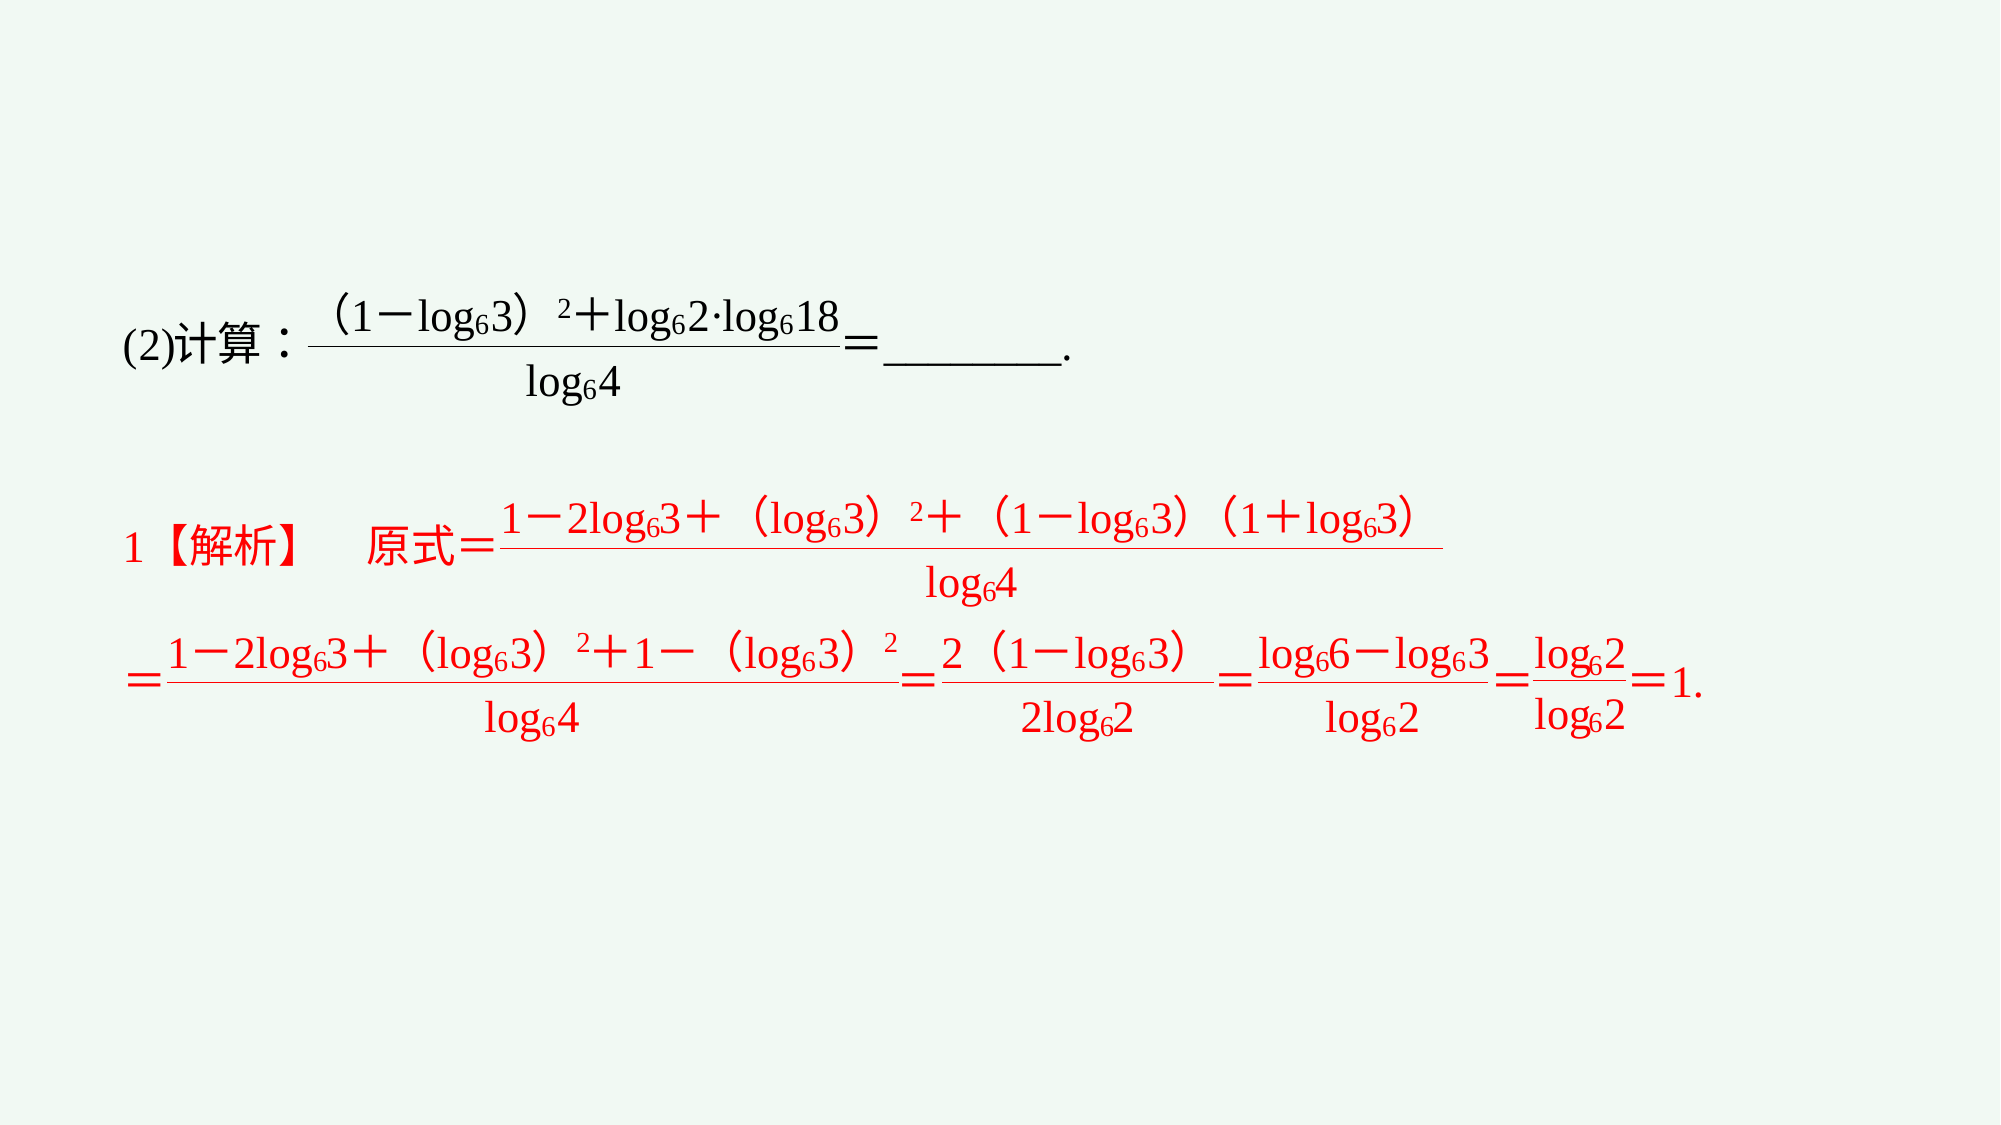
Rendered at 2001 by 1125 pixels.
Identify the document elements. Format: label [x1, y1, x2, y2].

text_box [122, 482, 1881, 820]
text_box [122, 279, 1881, 416]
